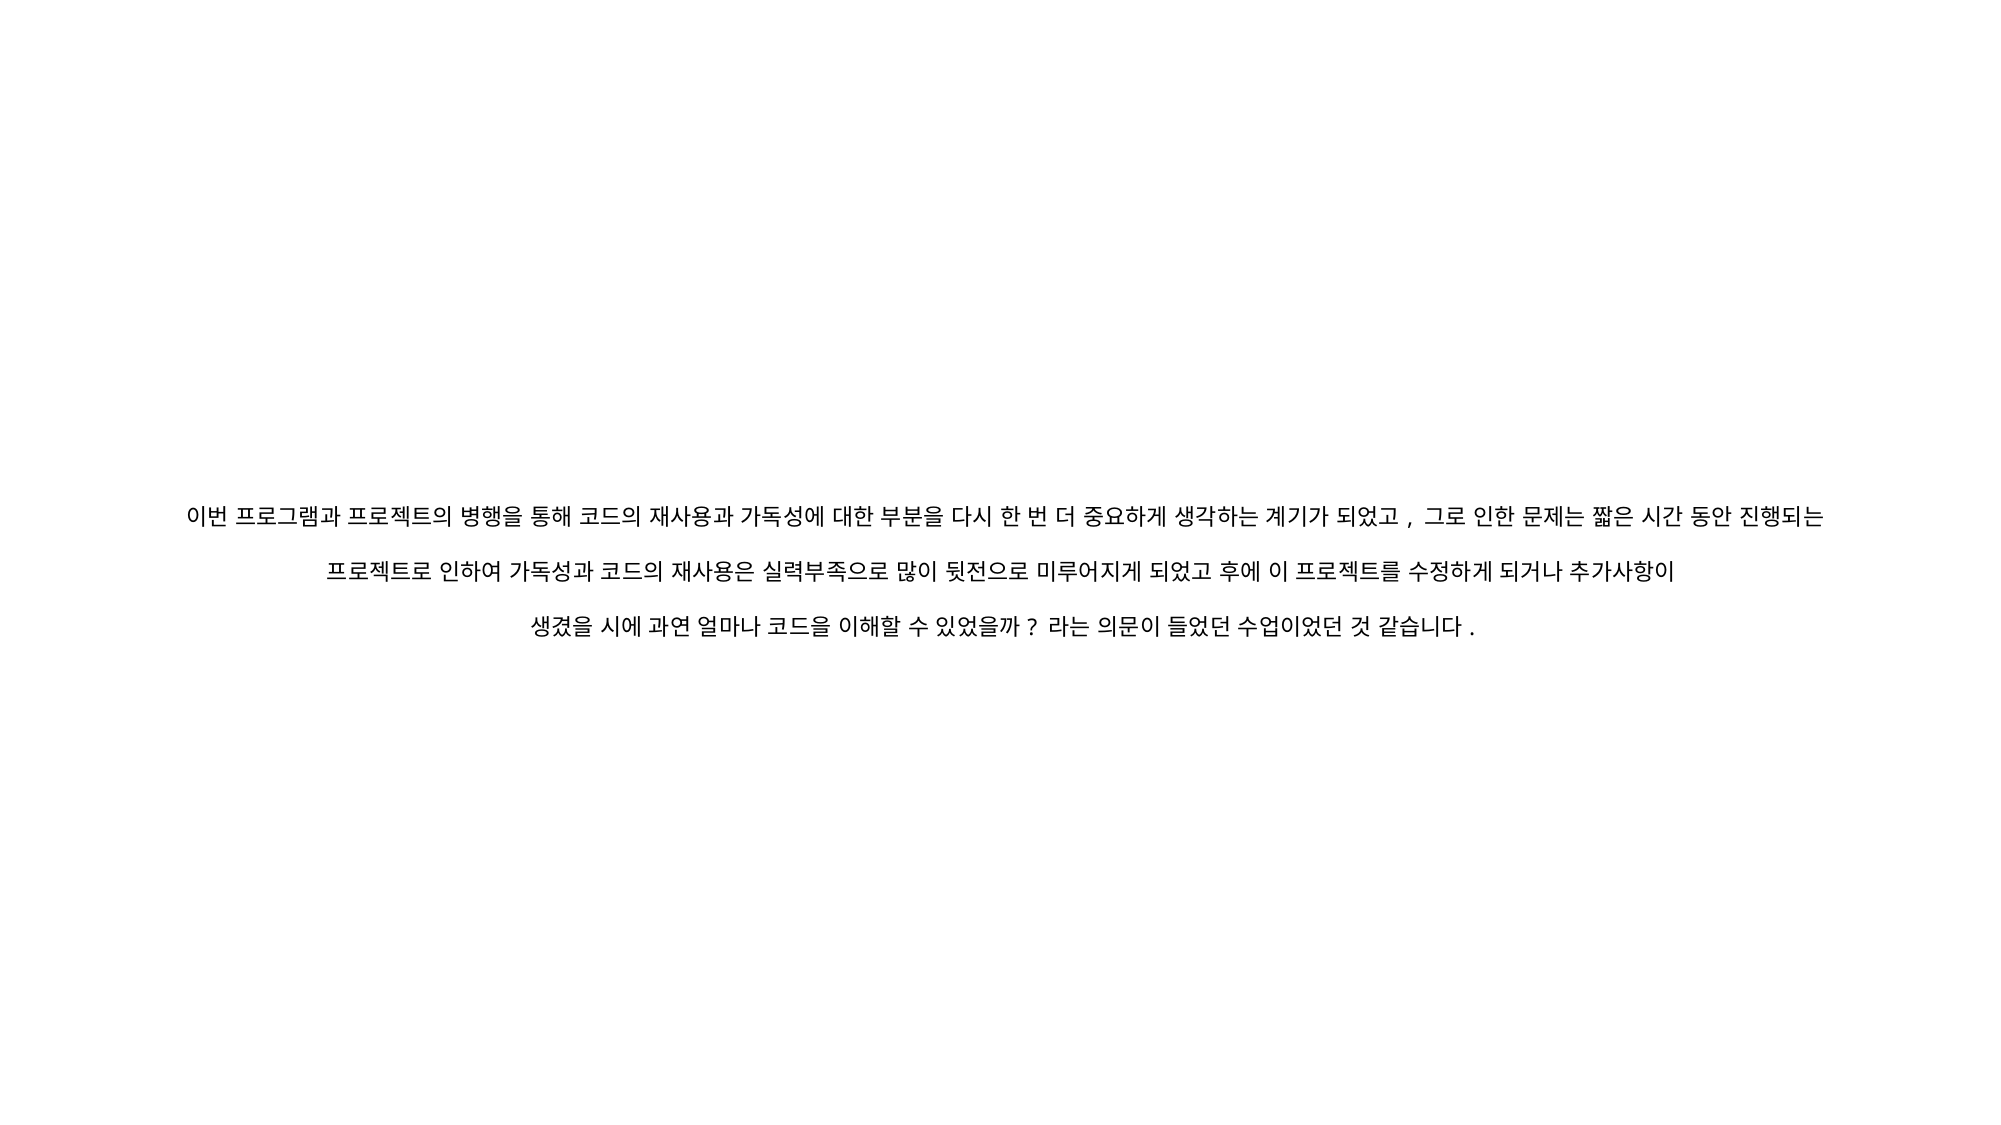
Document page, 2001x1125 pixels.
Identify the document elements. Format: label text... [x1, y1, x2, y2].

title 이번 프로그램과 프로젝트의 병행을 통해 코드의 재사용과 가독성에 대한 부분을 다시 한 번 더 중요하게 생각하는 계기가 되었고, 그로 인한 문제는 짧은 시간 동안 진행되는 프로젝트로 인하여 가독성과 코드의 재사용은 실력부족으로 많이 뒷전으로 미루어지게 되었고 후에 이 프로젝트를 수정하게 되거나 추가사항이 생겼을 시에 과연 얼마나 코드을 이해할 수 있었을까? 라는 의문이 들었던 수업이었던 것 같습니다. [143, 448, 1869, 667]
